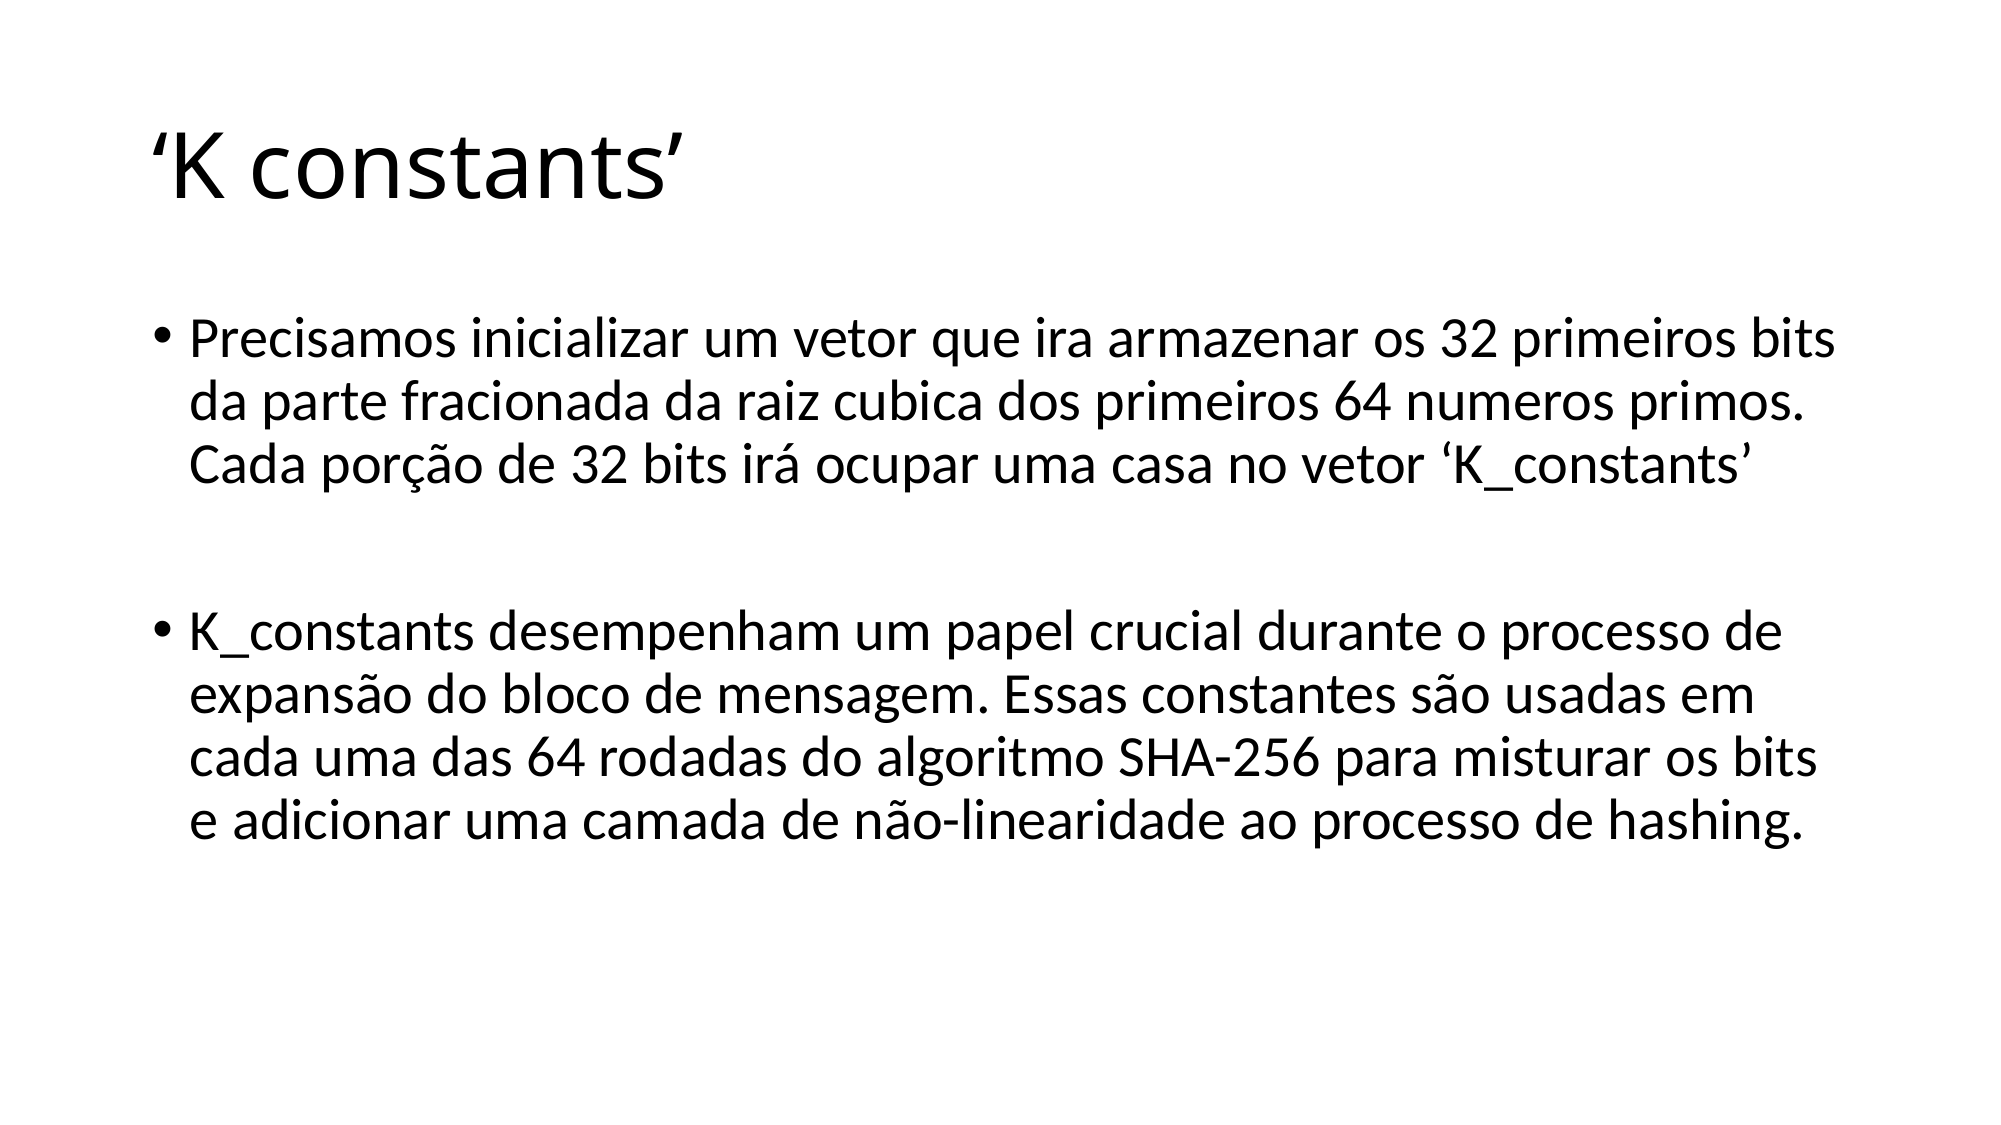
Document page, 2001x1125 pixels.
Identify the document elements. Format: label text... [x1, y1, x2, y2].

list Precisamos inicializar um vetor que ira armazenar os 32 primeiros bits da parte fracionada da raiz cubica dos primeiros 64 numeros primos. Cada porção de 32 bits irá ocupar uma casa no vetor ‘K_constants’ K_constants desempenham um papel crucial durante o processo de expansão do bloco de mensagem. Essas constantes são usadas em cada uma das 64 rodadas do algoritmo SHA-256 para misturar os bits e adicionar uma camada de não-linearidade ao processo de hashing. [137, 299, 1863, 1014]
title ‘K constants’ [137, 59, 1863, 278]
